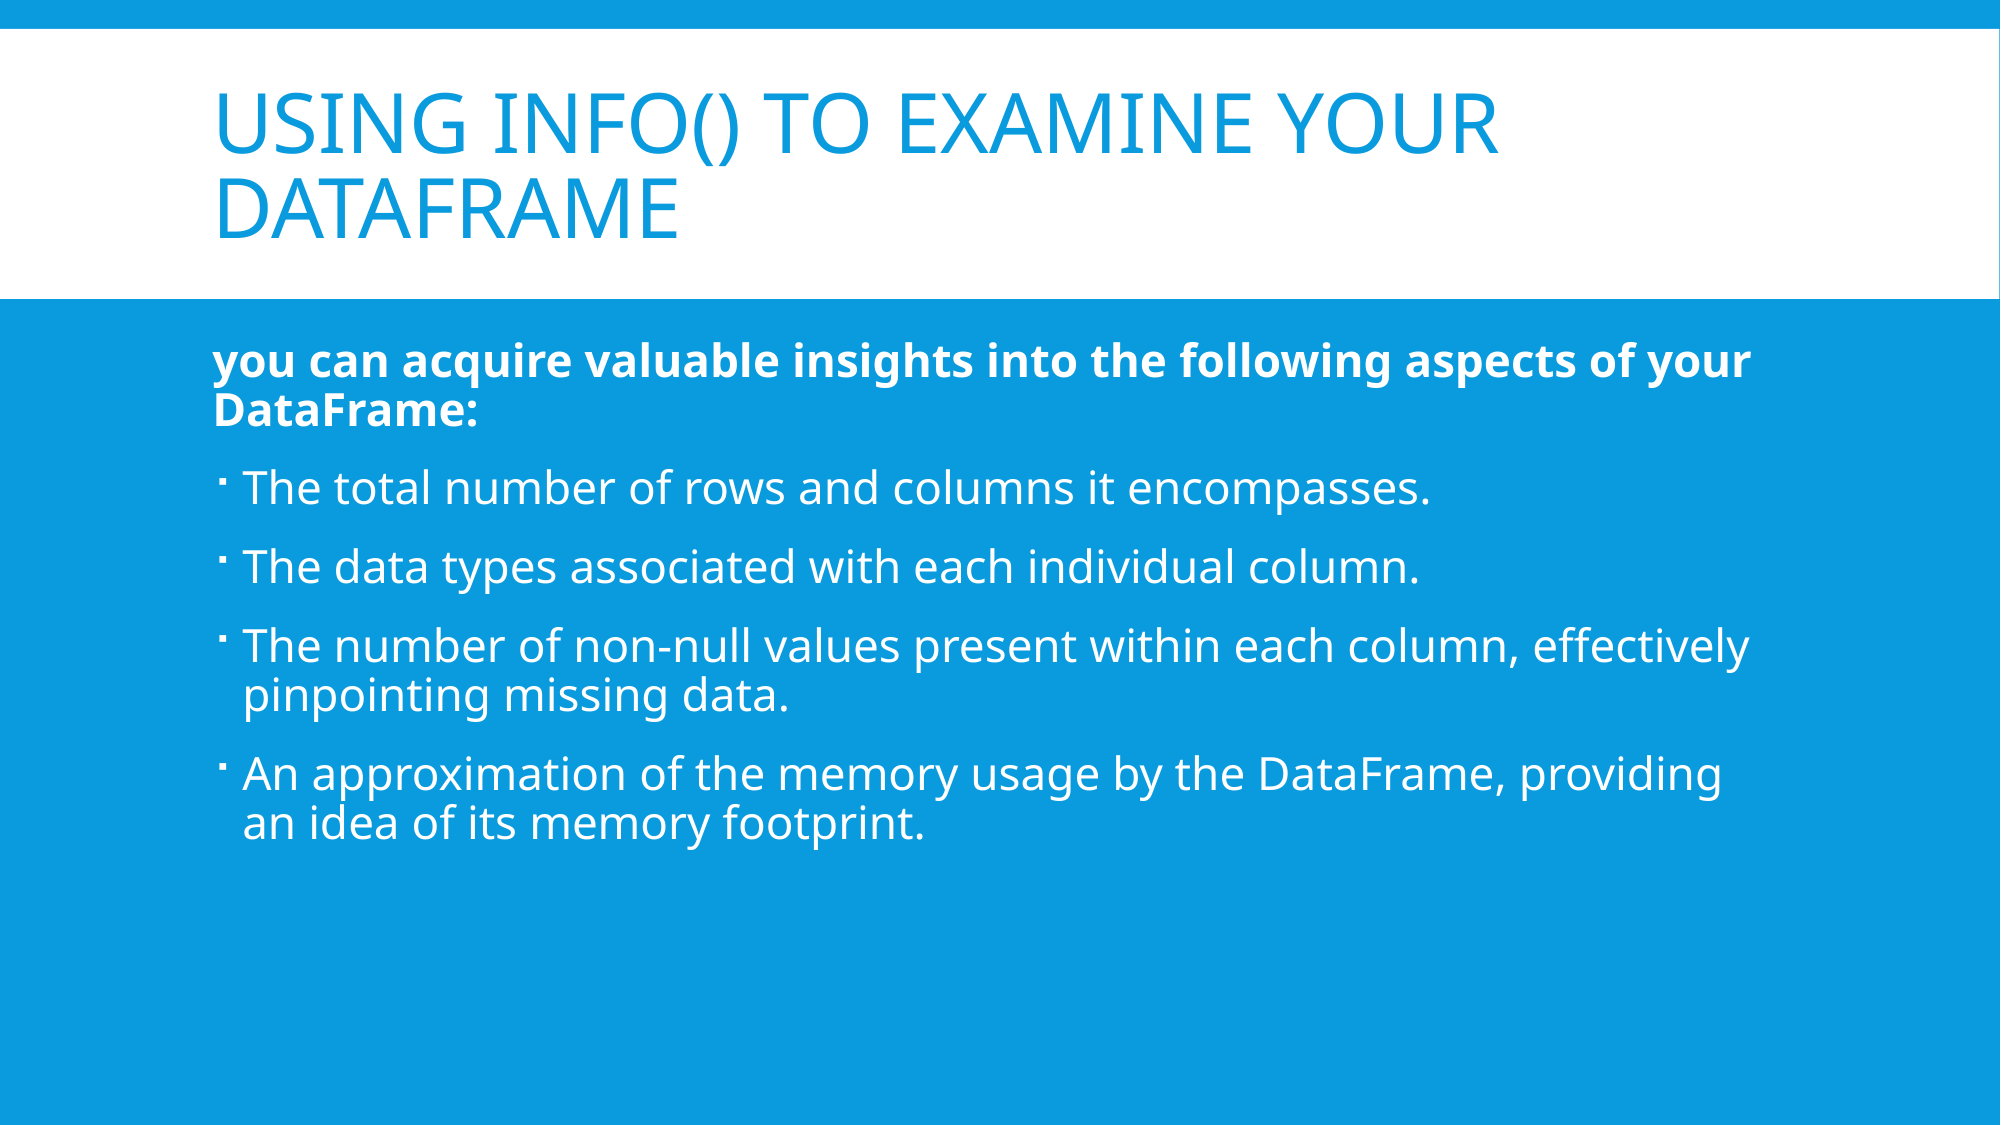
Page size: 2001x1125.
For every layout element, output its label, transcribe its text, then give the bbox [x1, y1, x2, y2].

title Using info() to Examine Your DataFrame [197, 46, 1803, 295]
list you can acquire valuable insights into the following aspects of your DataFrame: The total number of rows and columns it encompasses. The data types associated with each individual column. The number of non-null values present within each column, effectively pinpointing missing data. An approximation of the memory usage by the DataFrame, providing an idea of its memory footprint. [197, 329, 1803, 1020]
